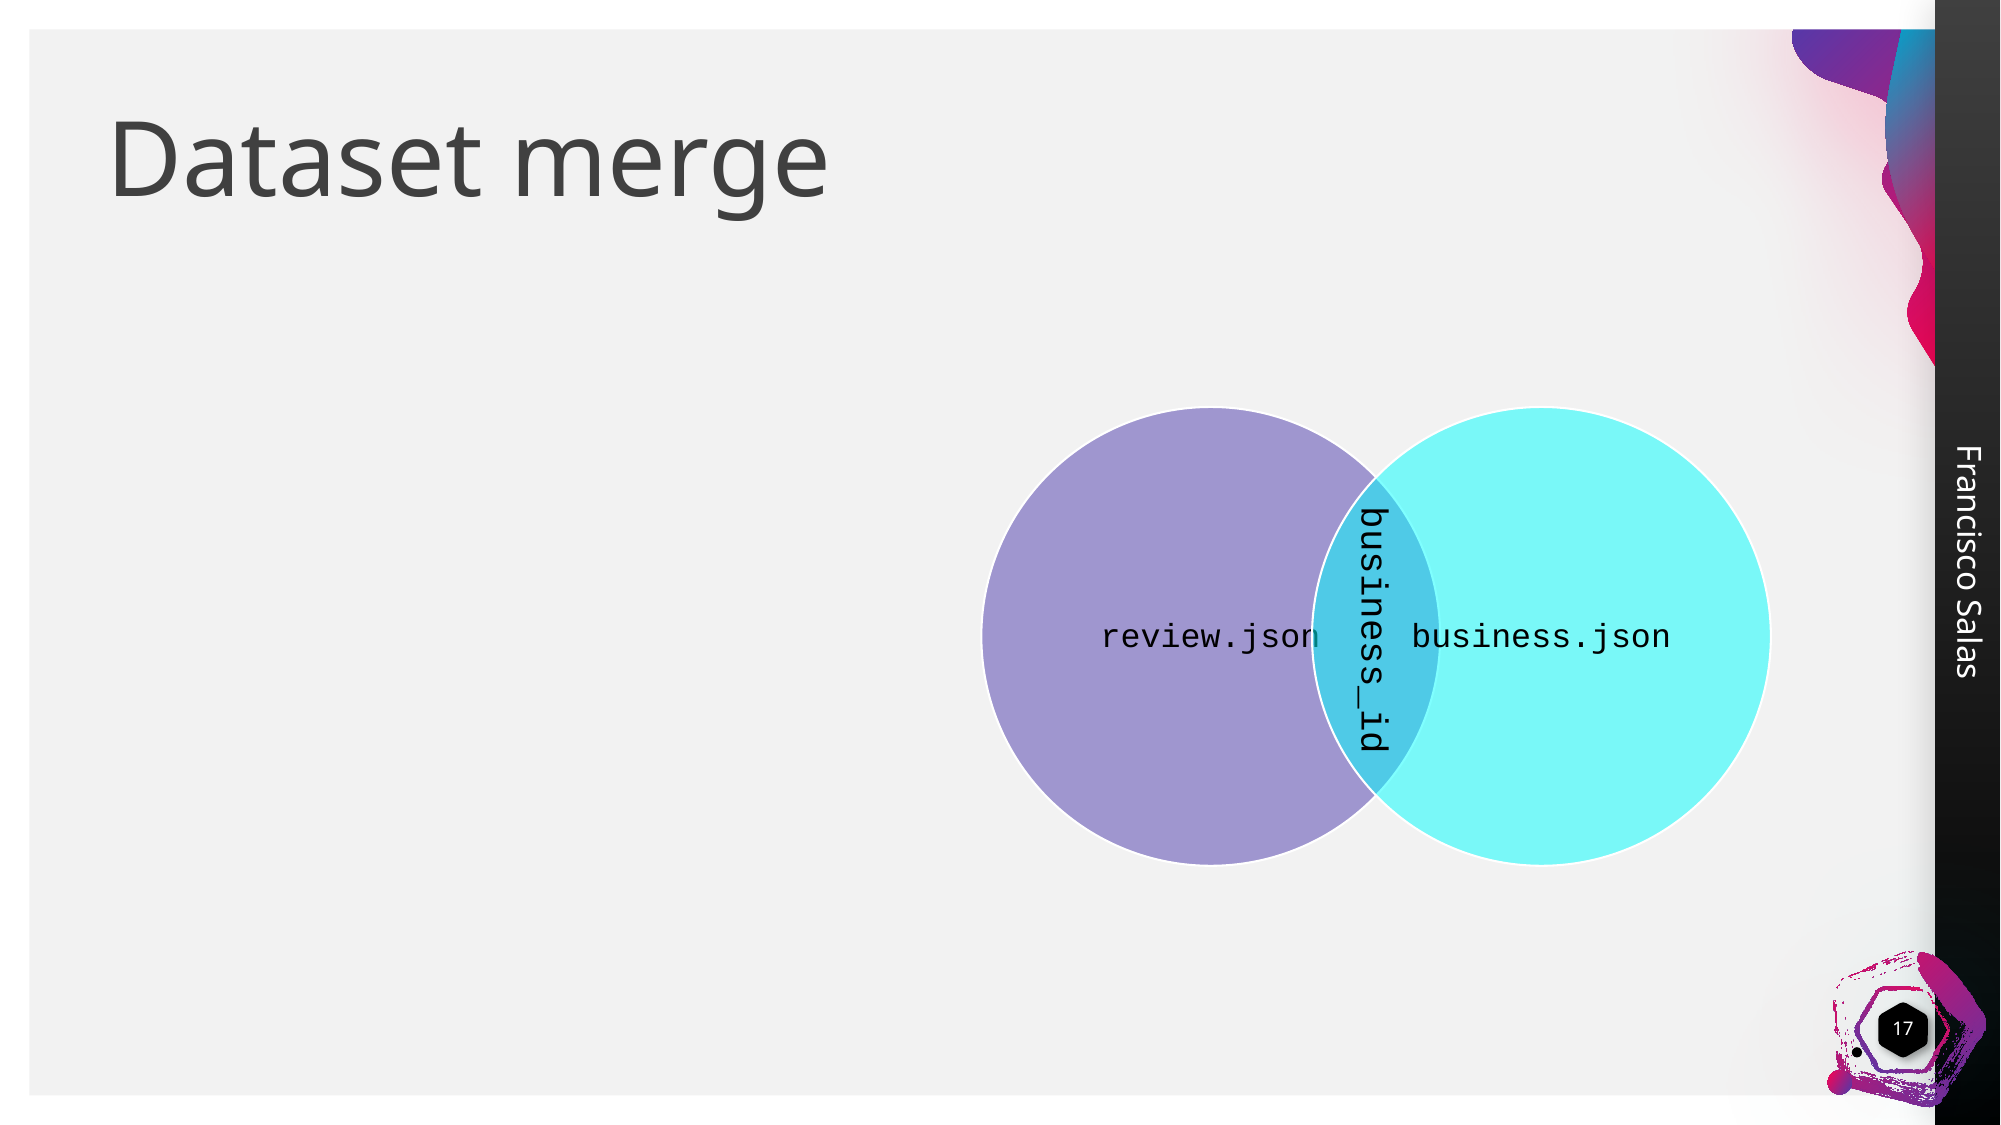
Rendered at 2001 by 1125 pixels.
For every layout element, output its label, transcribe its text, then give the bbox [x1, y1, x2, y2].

slide_number 17 [1872, 1001, 1934, 1057]
title Dataset merge [106, 106, 1790, 225]
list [962, 268, 1790, 1004]
